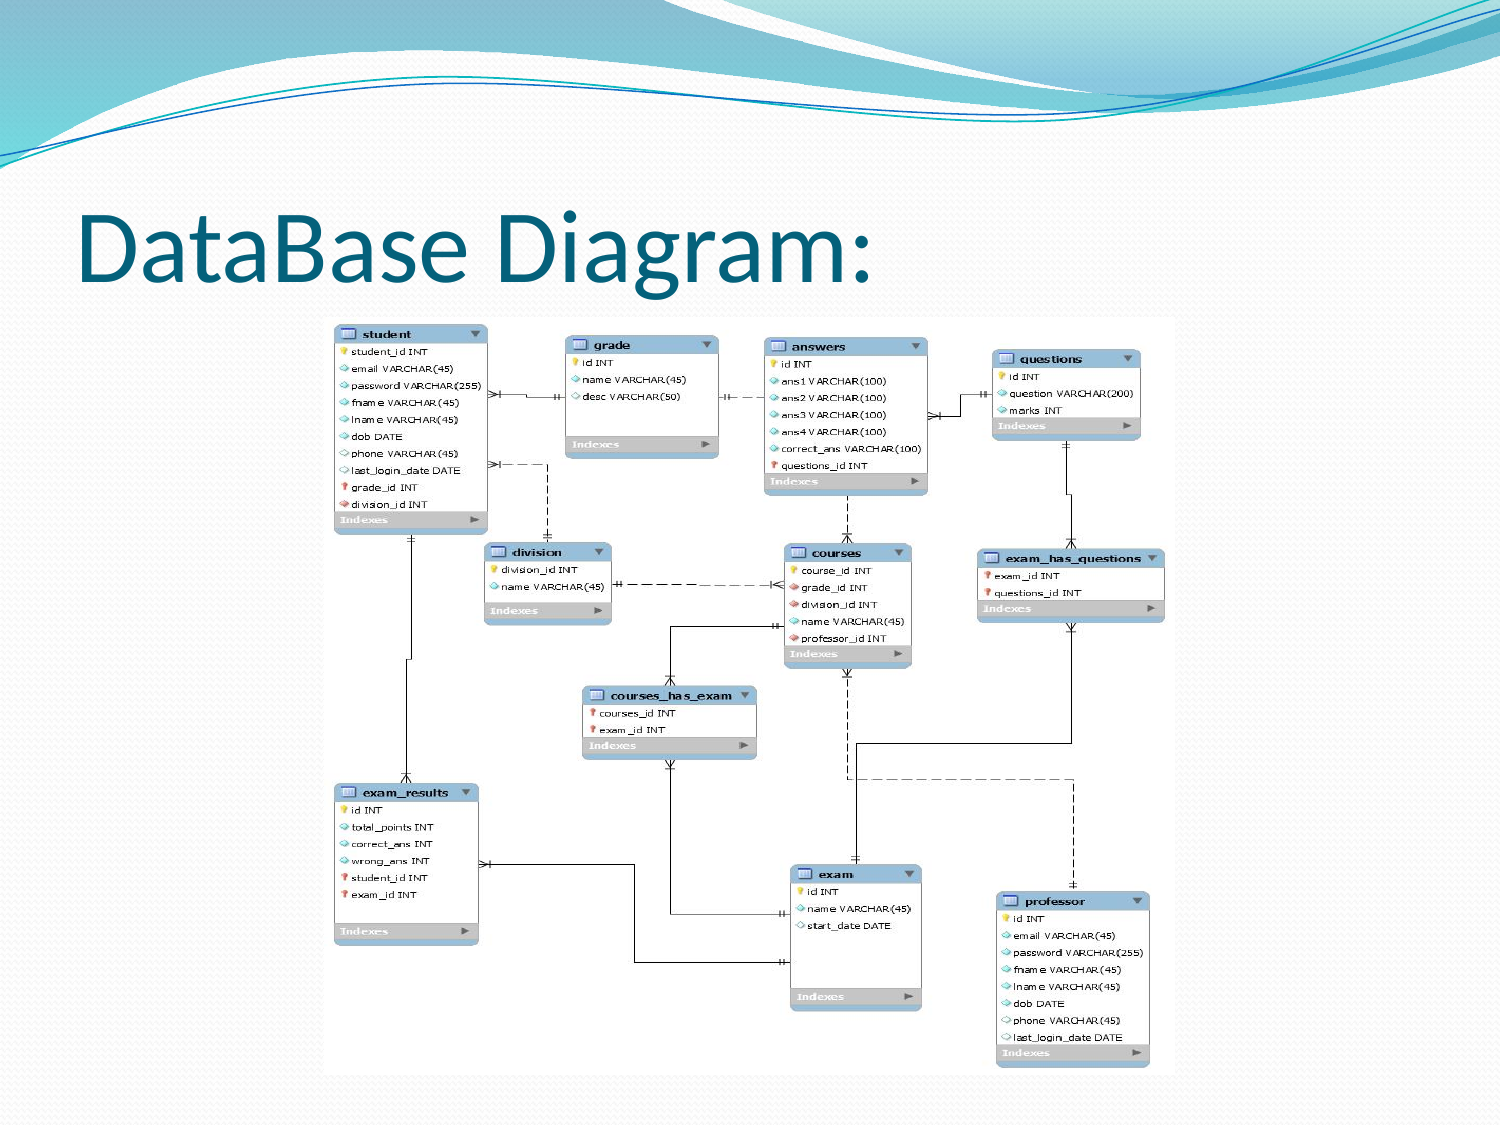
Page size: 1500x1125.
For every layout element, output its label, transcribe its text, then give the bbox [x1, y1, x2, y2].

title DataBase Diagram: [75, 115, 1425, 303]
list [324, 317, 1176, 1076]
